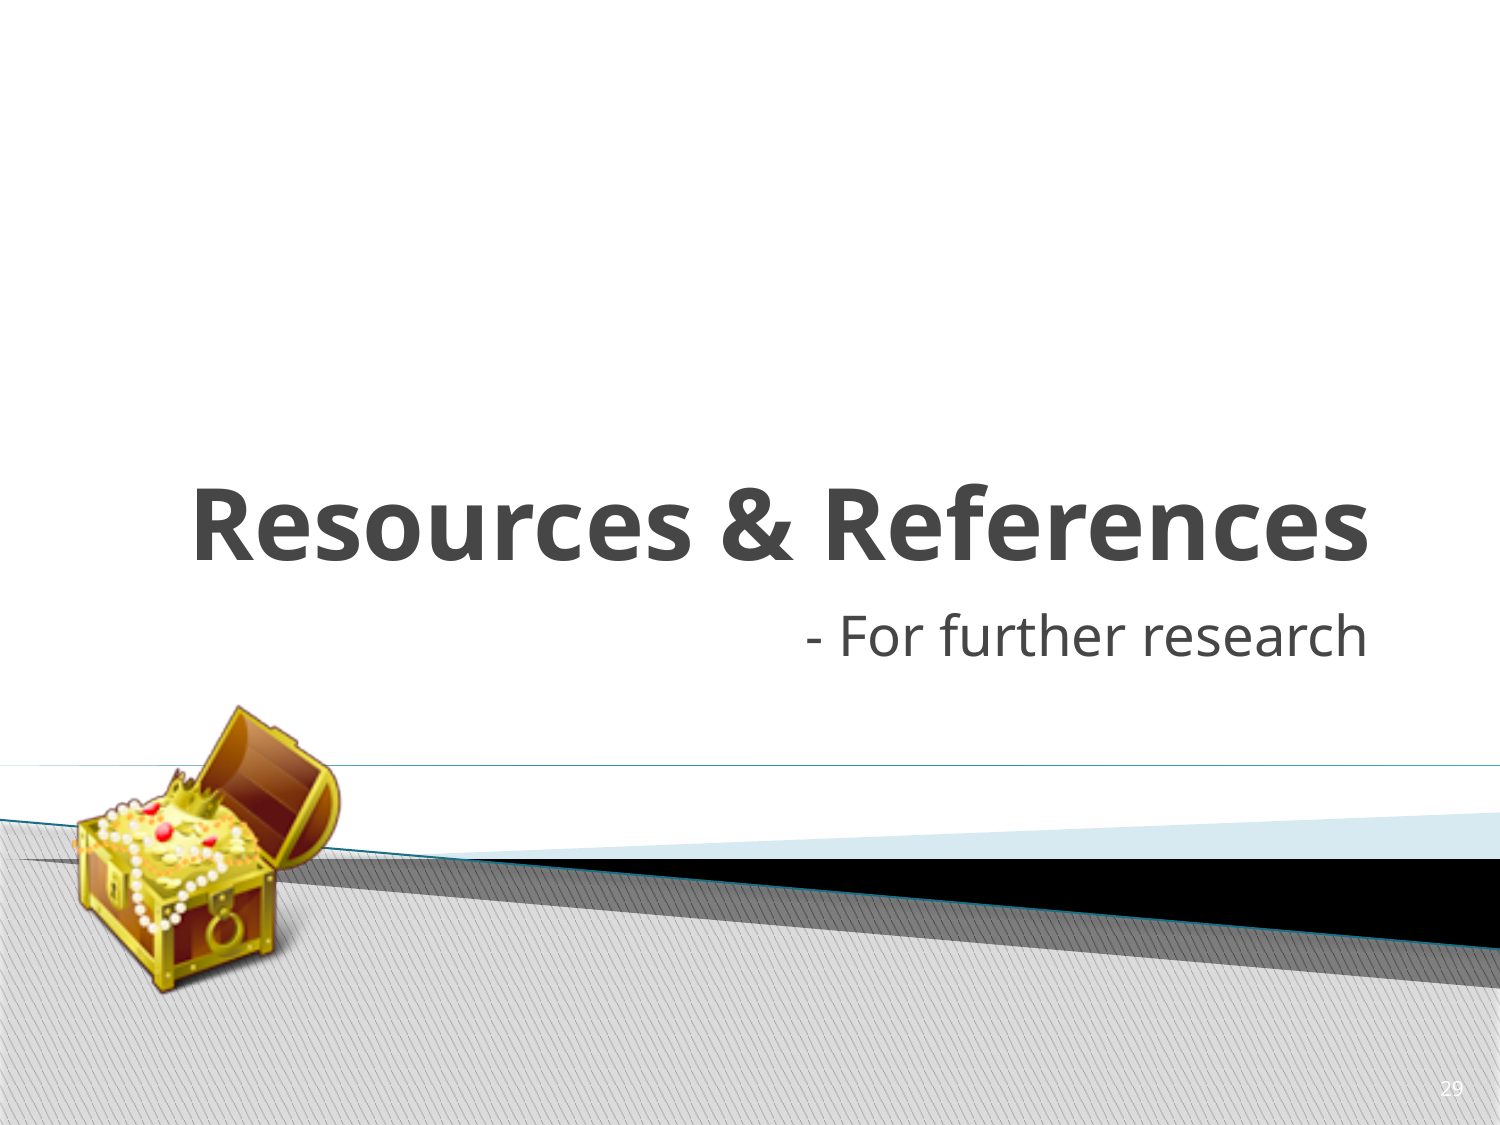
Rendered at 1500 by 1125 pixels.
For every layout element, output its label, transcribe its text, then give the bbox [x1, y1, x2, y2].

title Resources & References [112, 287, 1388, 588]
slide_number 29 [1418, 1051, 1479, 1112]
picture [0, 699, 1500, 1001]
subtitle - For further research [112, 592, 1388, 790]
